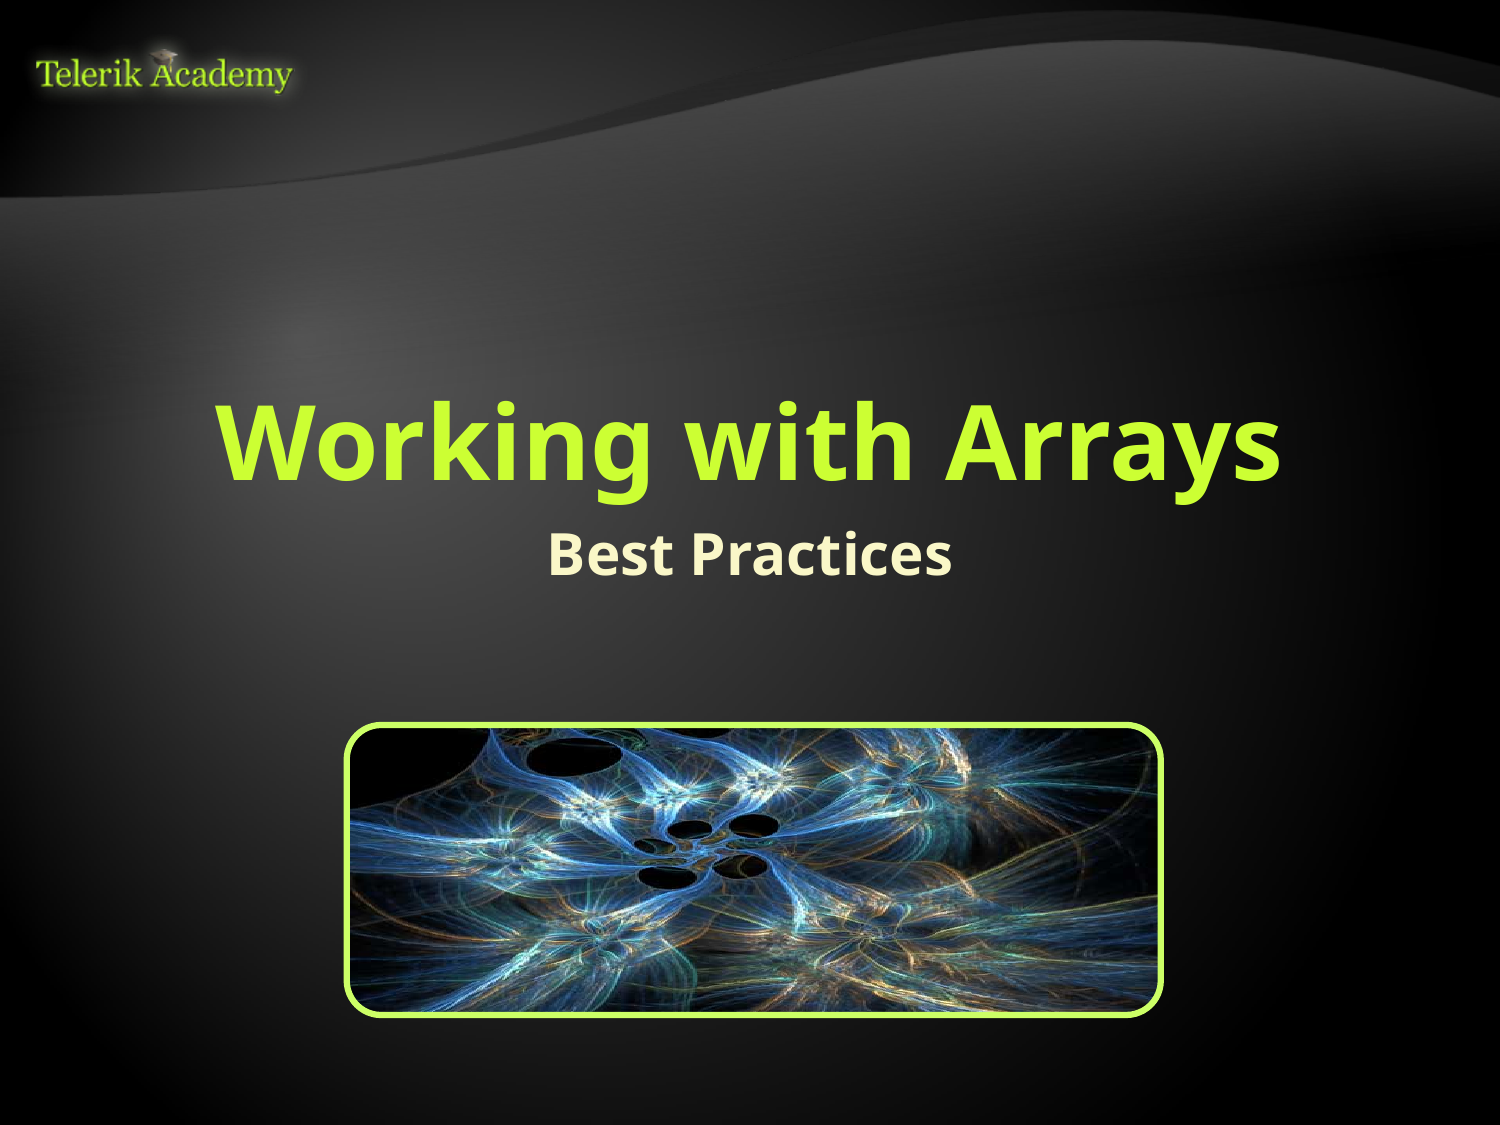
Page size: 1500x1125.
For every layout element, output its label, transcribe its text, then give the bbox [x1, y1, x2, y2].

text_box Best Practices [218, 517, 1282, 588]
title Working with Arrays [75, 375, 1425, 488]
picture [0, 0, 1500, 1125]
